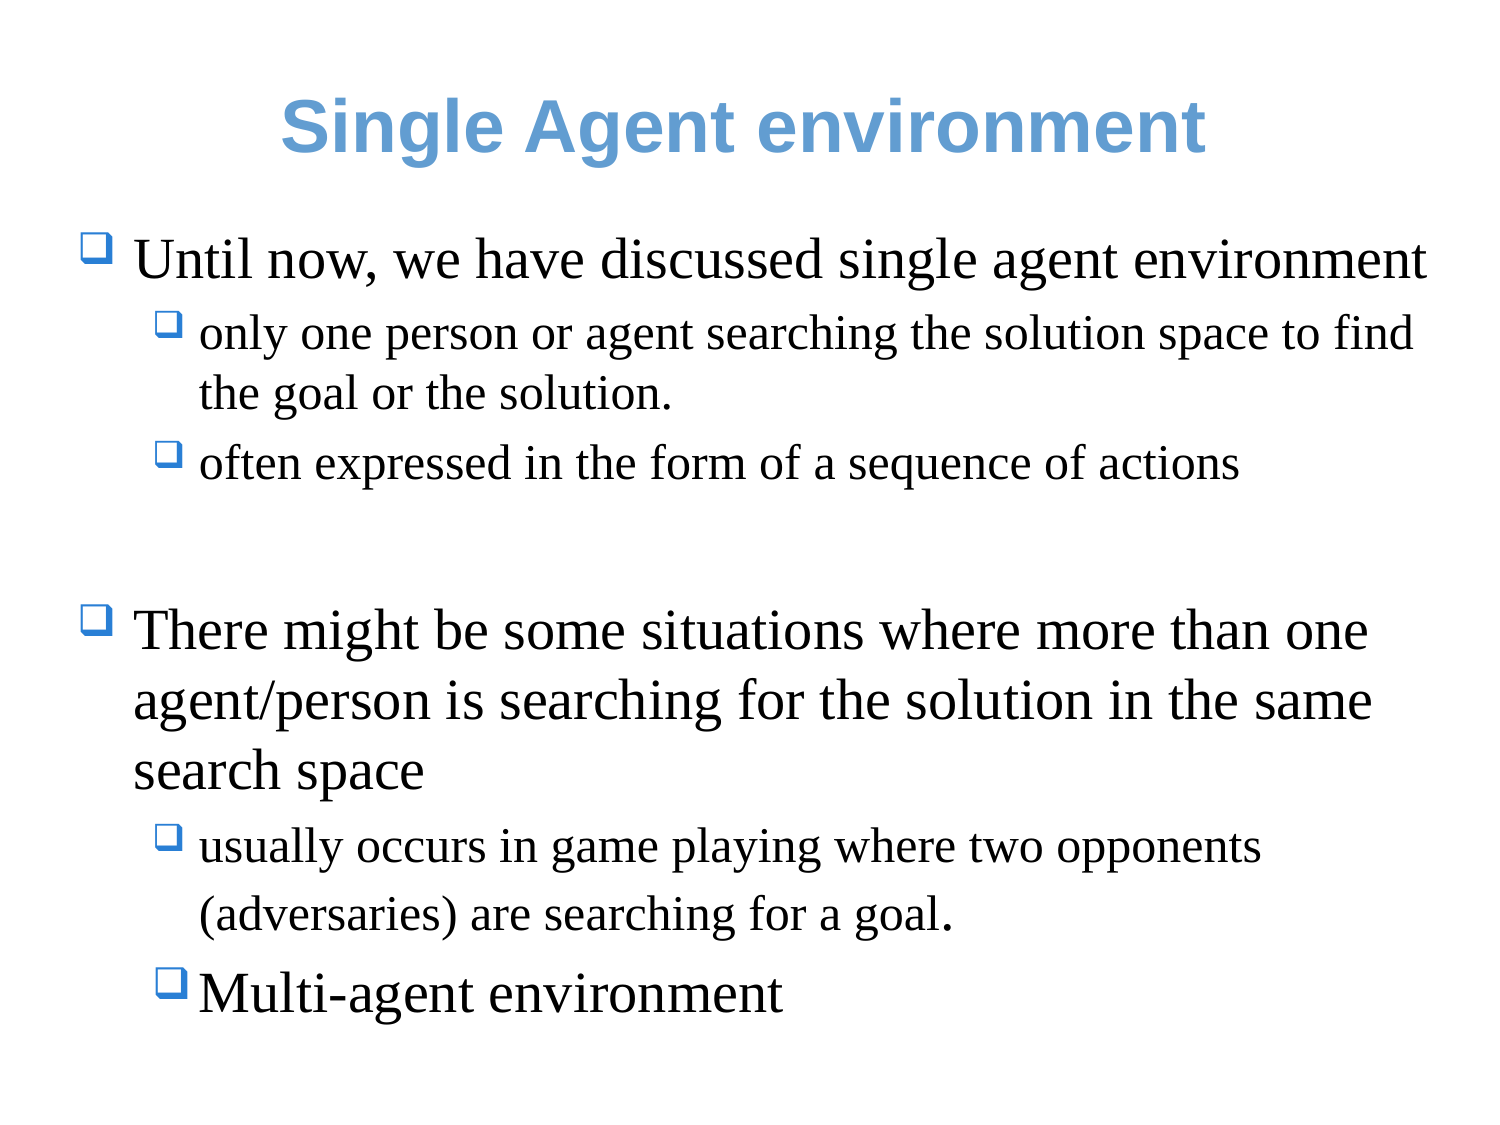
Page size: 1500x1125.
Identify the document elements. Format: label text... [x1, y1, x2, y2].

title Single Agent environment [62, 37, 1425, 175]
list Until now, we have discussed single agent environment only one person or agent searching the solution space to find the goal or the solution. often expressed in the form of a sequence of actions There might be some situations where more than one agent/person is searching for the solution in the same search space usually occurs in game playing where two opponents (adversaries) are searching for a goal. Multi-agent environment [62, 212, 1450, 1002]
